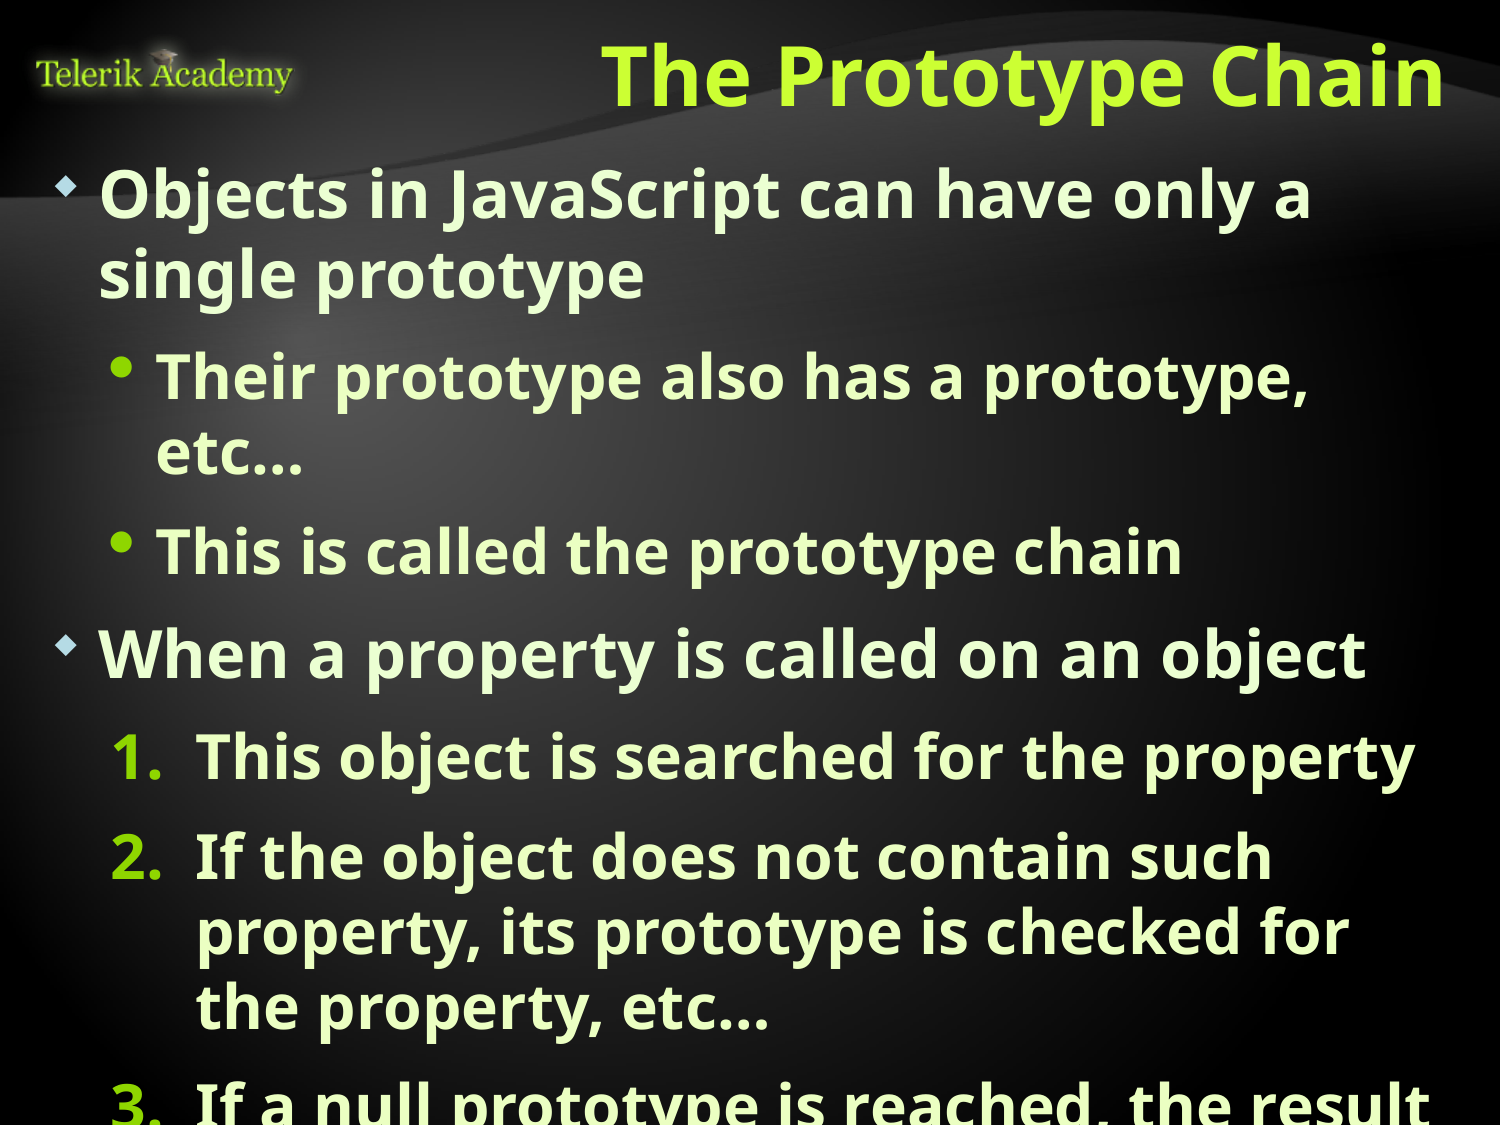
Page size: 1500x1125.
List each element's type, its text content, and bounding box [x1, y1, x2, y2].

picture [24, 37, 300, 108]
title The Prototype Chain [300, 12, 1463, 144]
list Objects in JavaScript can have only a single prototype Their prototype also has a prototype, etc… This is called the prototype chain When a property is called on an object This object is searched for the property If the object does not contain such property, its prototype is checked for the property, etc… If a null prototype is reached, the result is undefined [37, 144, 1463, 1095]
picture [0, 0, 1500, 1125]
